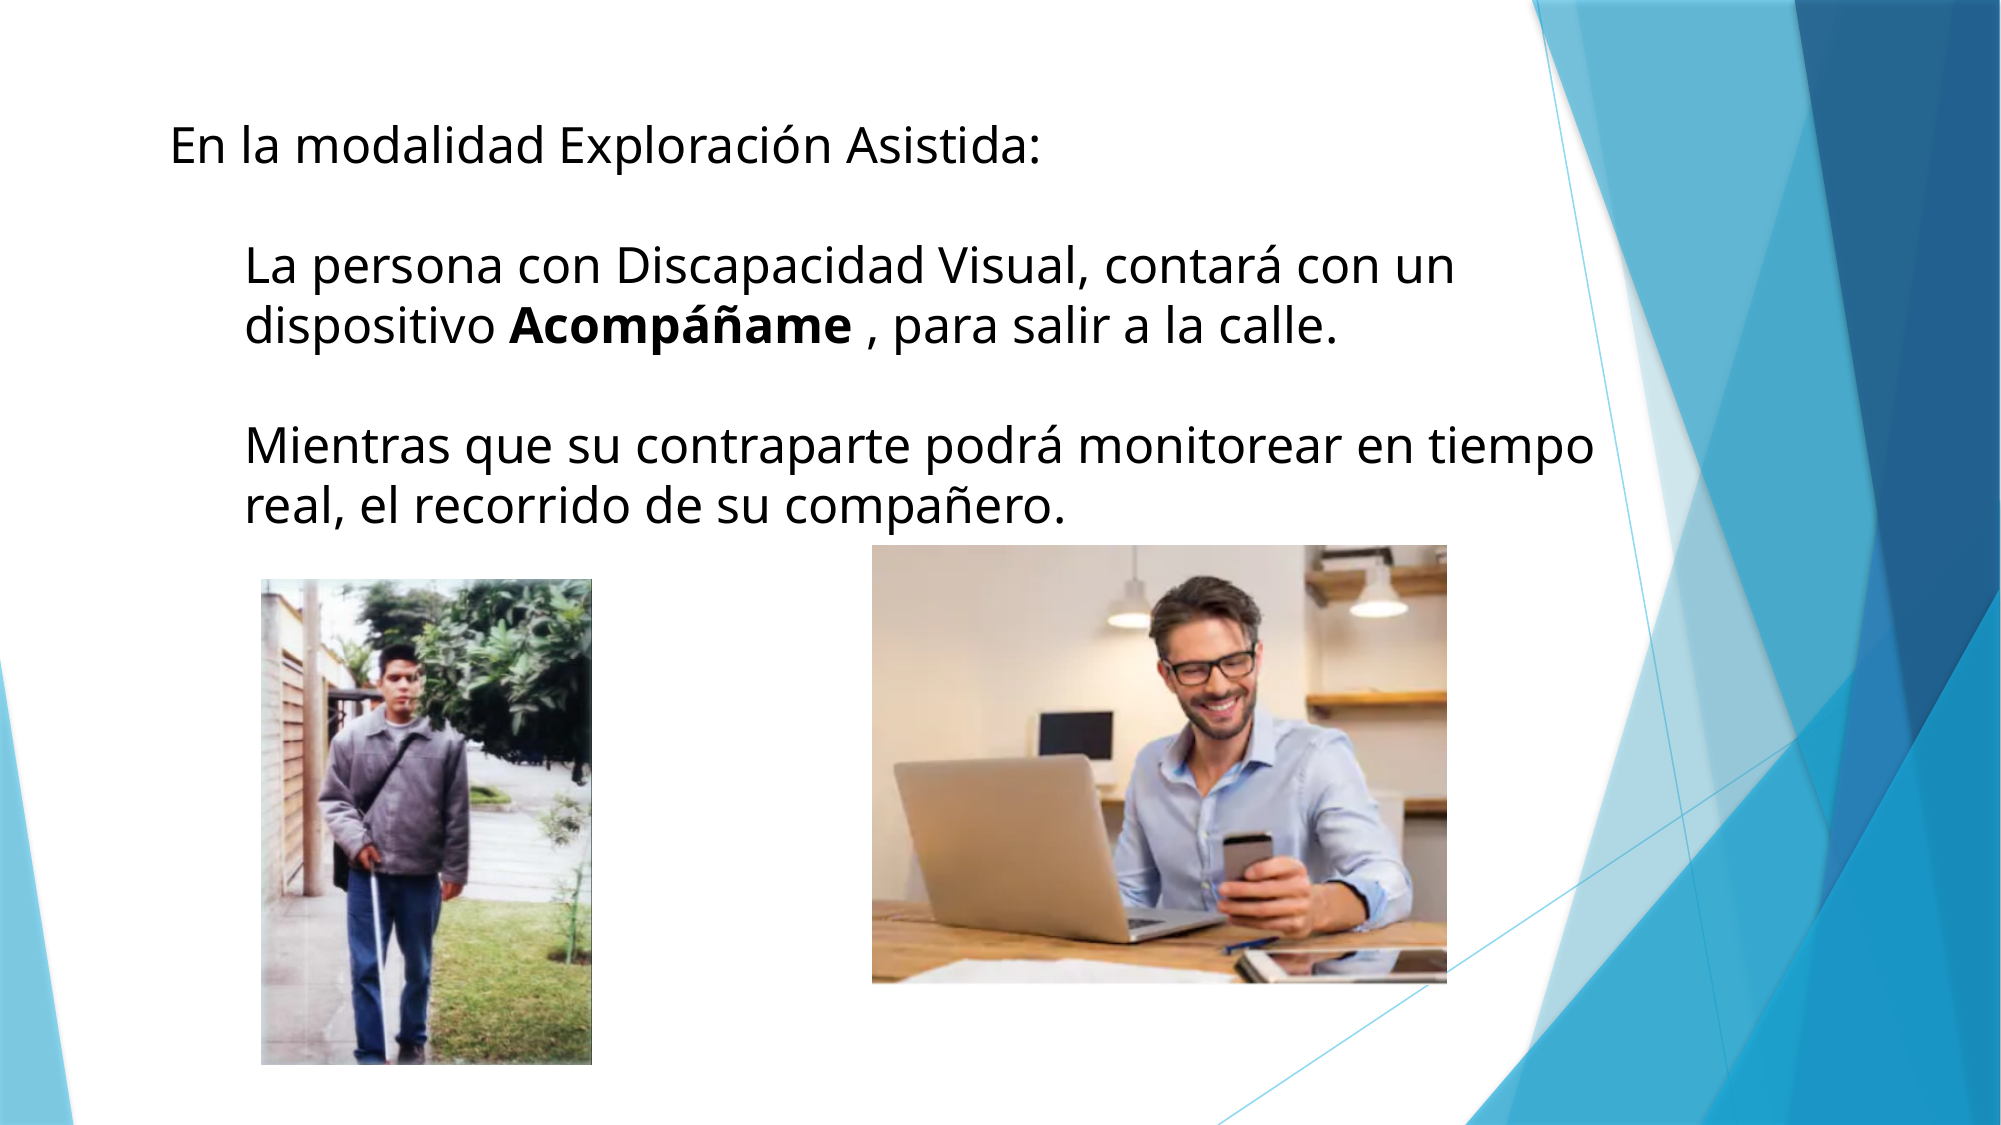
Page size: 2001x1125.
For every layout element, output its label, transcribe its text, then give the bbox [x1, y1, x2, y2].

text_box En la modalidad Exploración Asistida: La persona con Discapacidad Visual, contará con un dispositivo Acompáñame , para salir a la calle. Mientras que su contraparte podrá monitorear en tiempo real, el recorrido de su compañero. [154, 106, 1659, 541]
picture [871, 544, 1448, 985]
picture [260, 579, 592, 1065]
